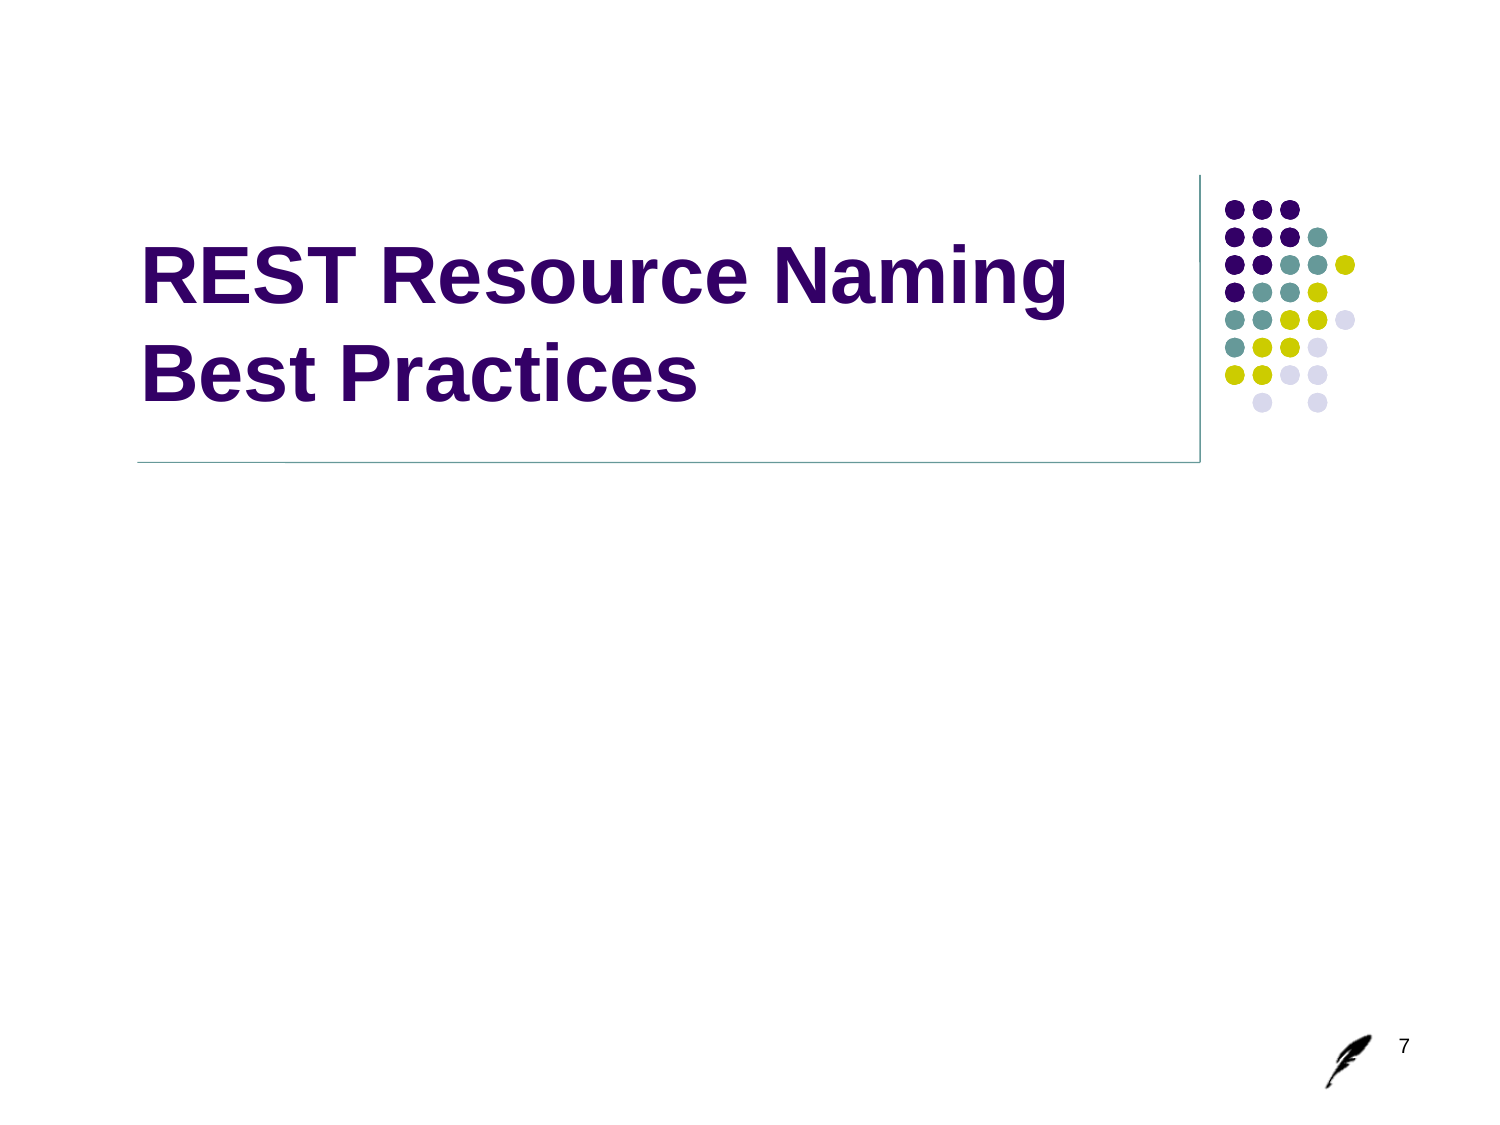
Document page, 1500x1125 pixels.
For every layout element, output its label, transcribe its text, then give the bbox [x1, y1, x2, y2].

slide_number 7 [1074, 1025, 1425, 1100]
title REST Resource Naming Best Practices [125, 75, 1174, 425]
